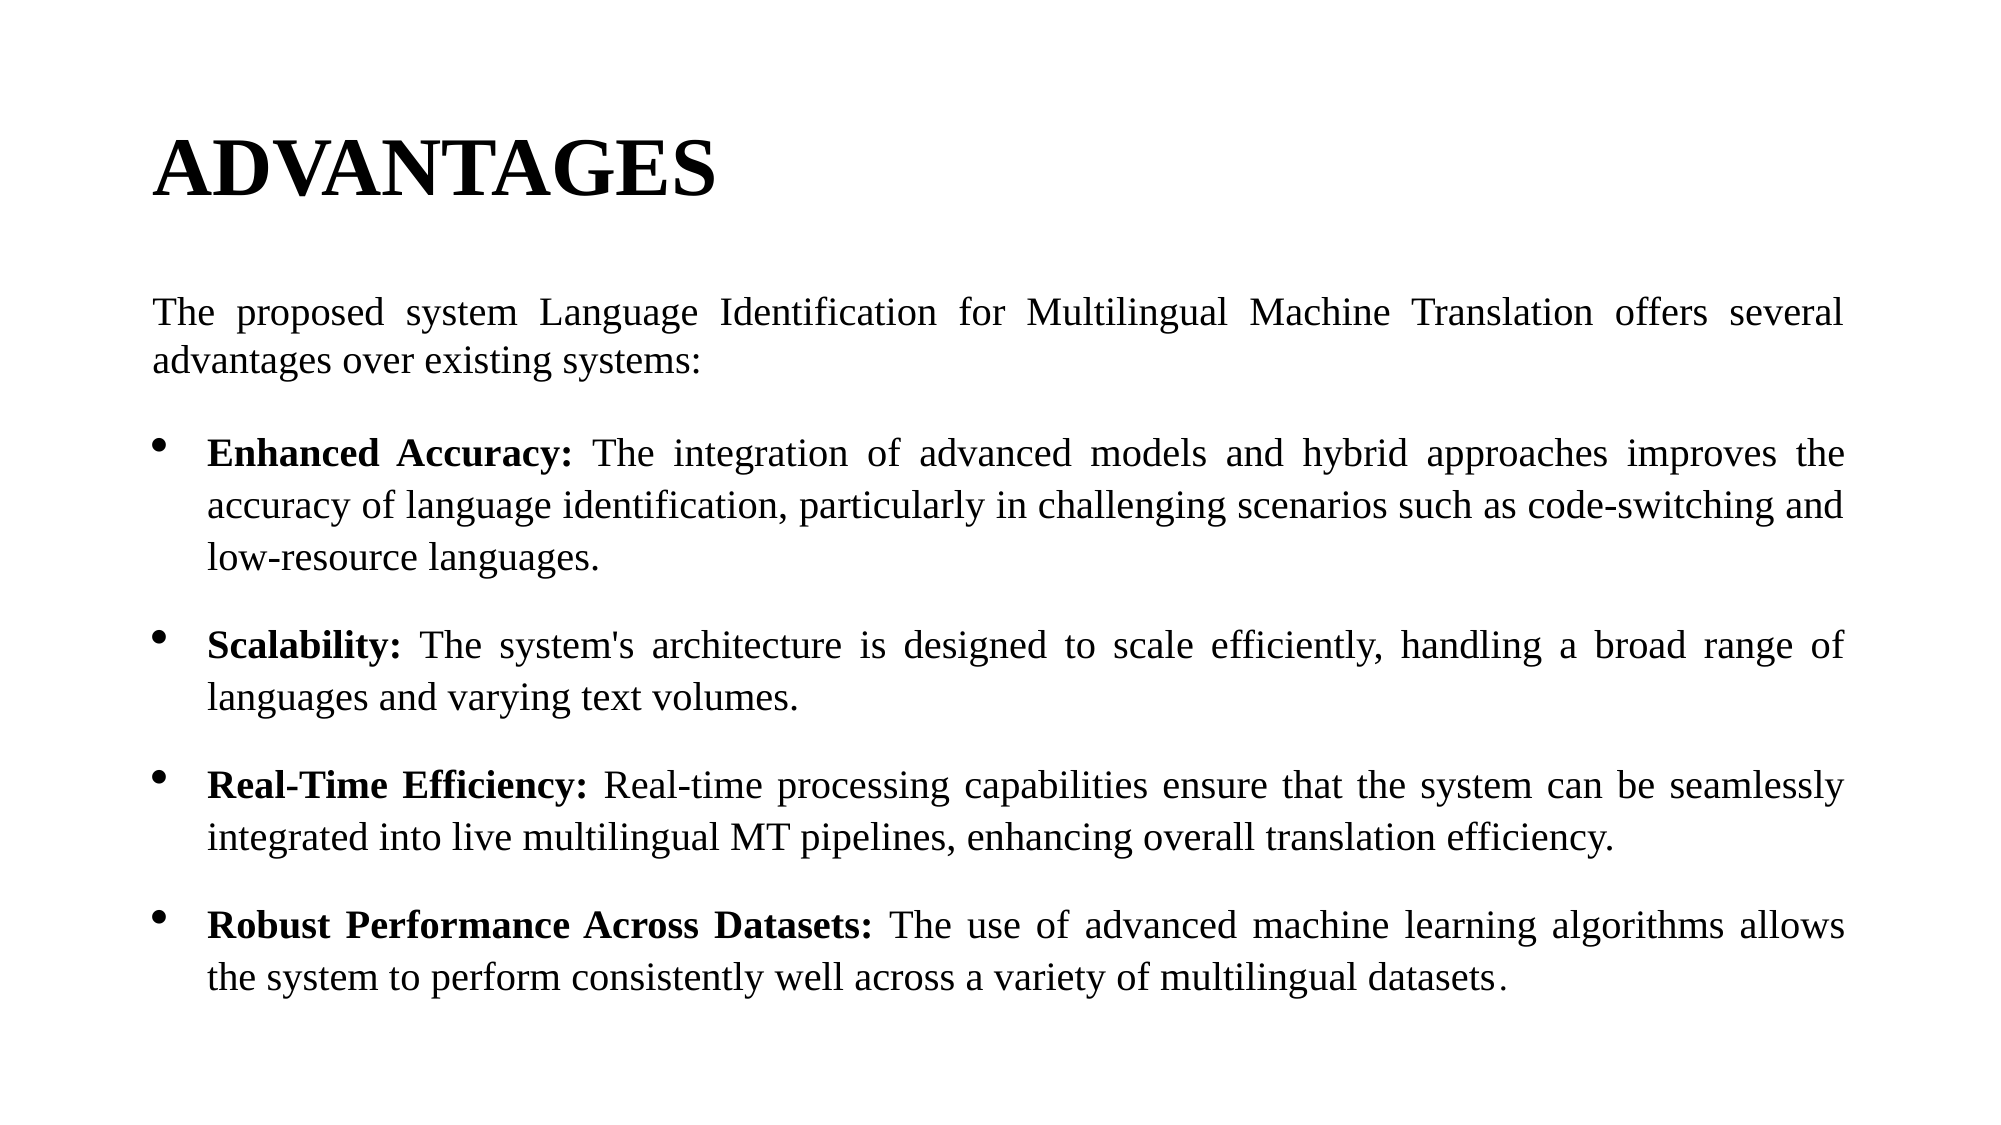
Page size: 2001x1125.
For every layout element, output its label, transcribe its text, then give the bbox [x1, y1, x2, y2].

list The proposed system Language Identification for Multilingual Machine Translation offers several advantages over existing systems: Enhanced Accuracy: The integration of advanced models and hybrid approaches improves the accuracy of language identification, particularly in challenging scenarios such as code-switching and low-resource languages. Scalability: The system's architecture is designed to scale efficiently, handling a broad range of languages and varying text volumes. Real-Time Efficiency: Real-time processing capabilities ensure that the system can be seamlessly integrated into live multilingual MT pipelines, enhancing overall translation efficiency. Robust Performance Across Datasets: The use of advanced machine learning algorithms allows the system to perform consistently well across a variety of multilingual datasets. [137, 277, 1863, 1014]
title ADVANTAGES [137, 59, 1863, 277]
